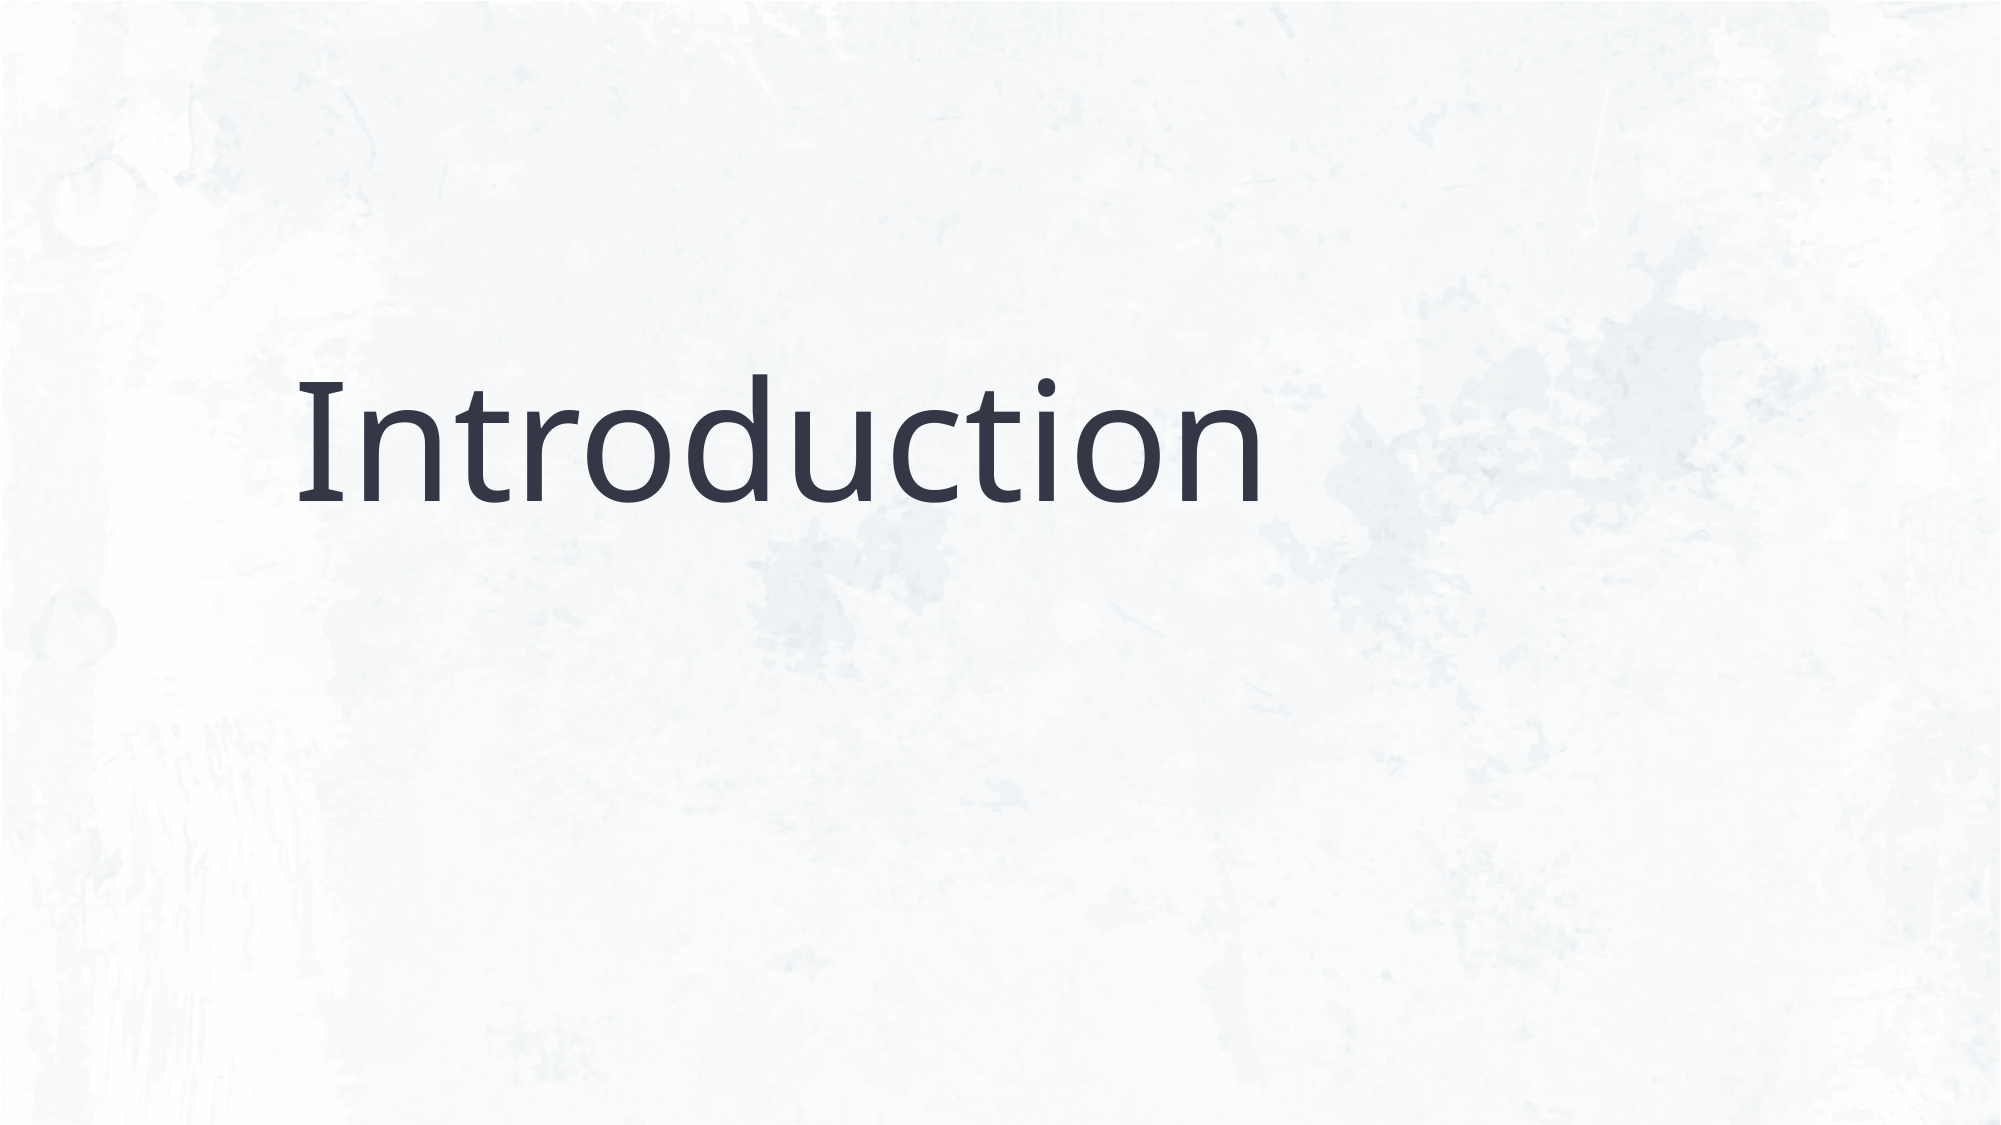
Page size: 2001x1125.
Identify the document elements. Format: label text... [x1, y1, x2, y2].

picture [3, 2, 2000, 1125]
title Introduction [273, 284, 1961, 440]
